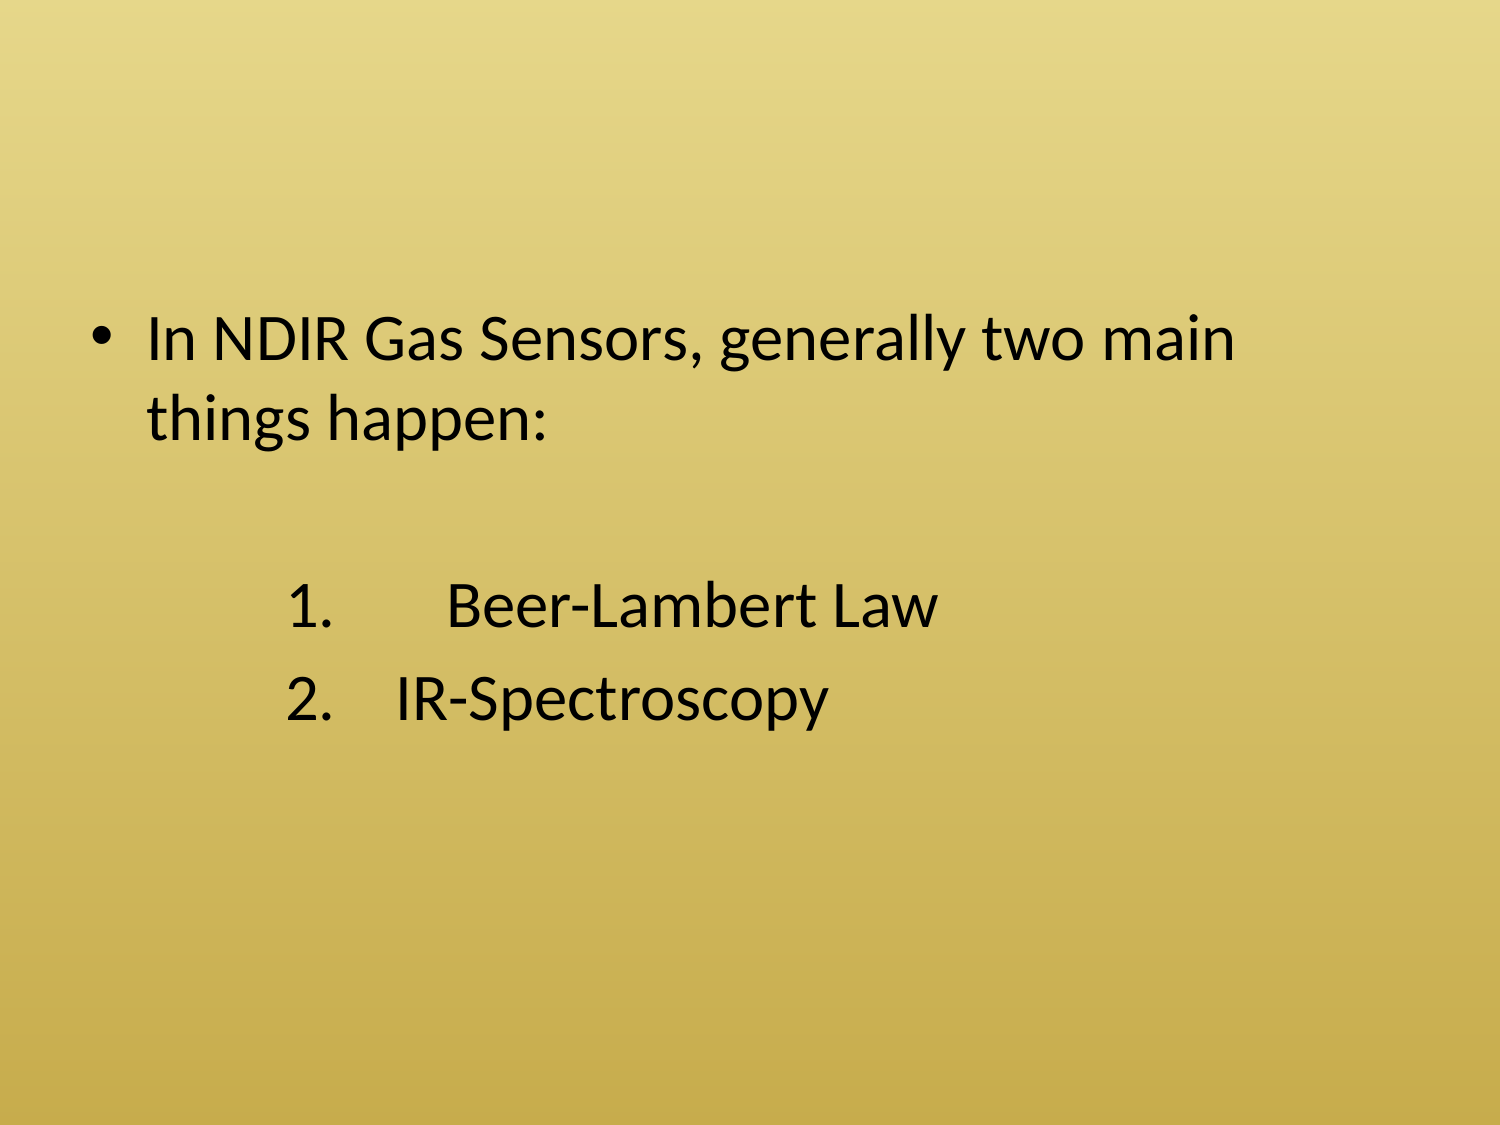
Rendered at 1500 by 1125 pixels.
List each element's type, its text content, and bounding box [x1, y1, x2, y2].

list In NDIR Gas Sensors, generally two main things happen: 1. Beer-Lambert Law 2. IR-Spectroscopy [75, 99, 1425, 1005]
